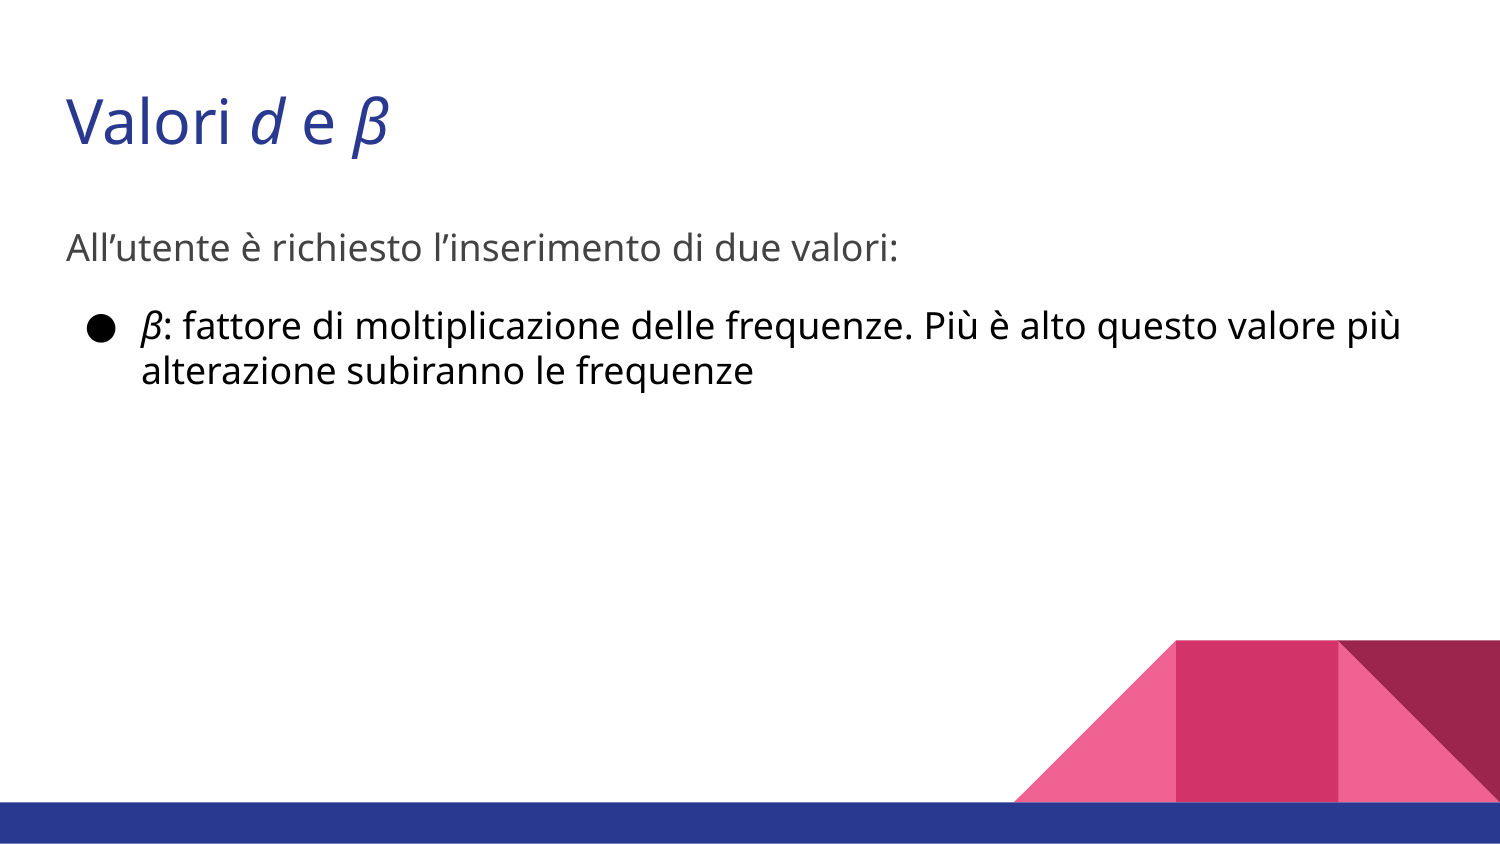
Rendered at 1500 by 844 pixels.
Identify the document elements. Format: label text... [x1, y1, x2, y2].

title Valori d e β [51, 67, 1449, 167]
list All’utente è richiesto l’inserimento di due valori: β: fattore di moltiplicazione delle frequenze. Più è alto questo valore più alterazione subiranno le frequenze [51, 201, 1449, 750]
